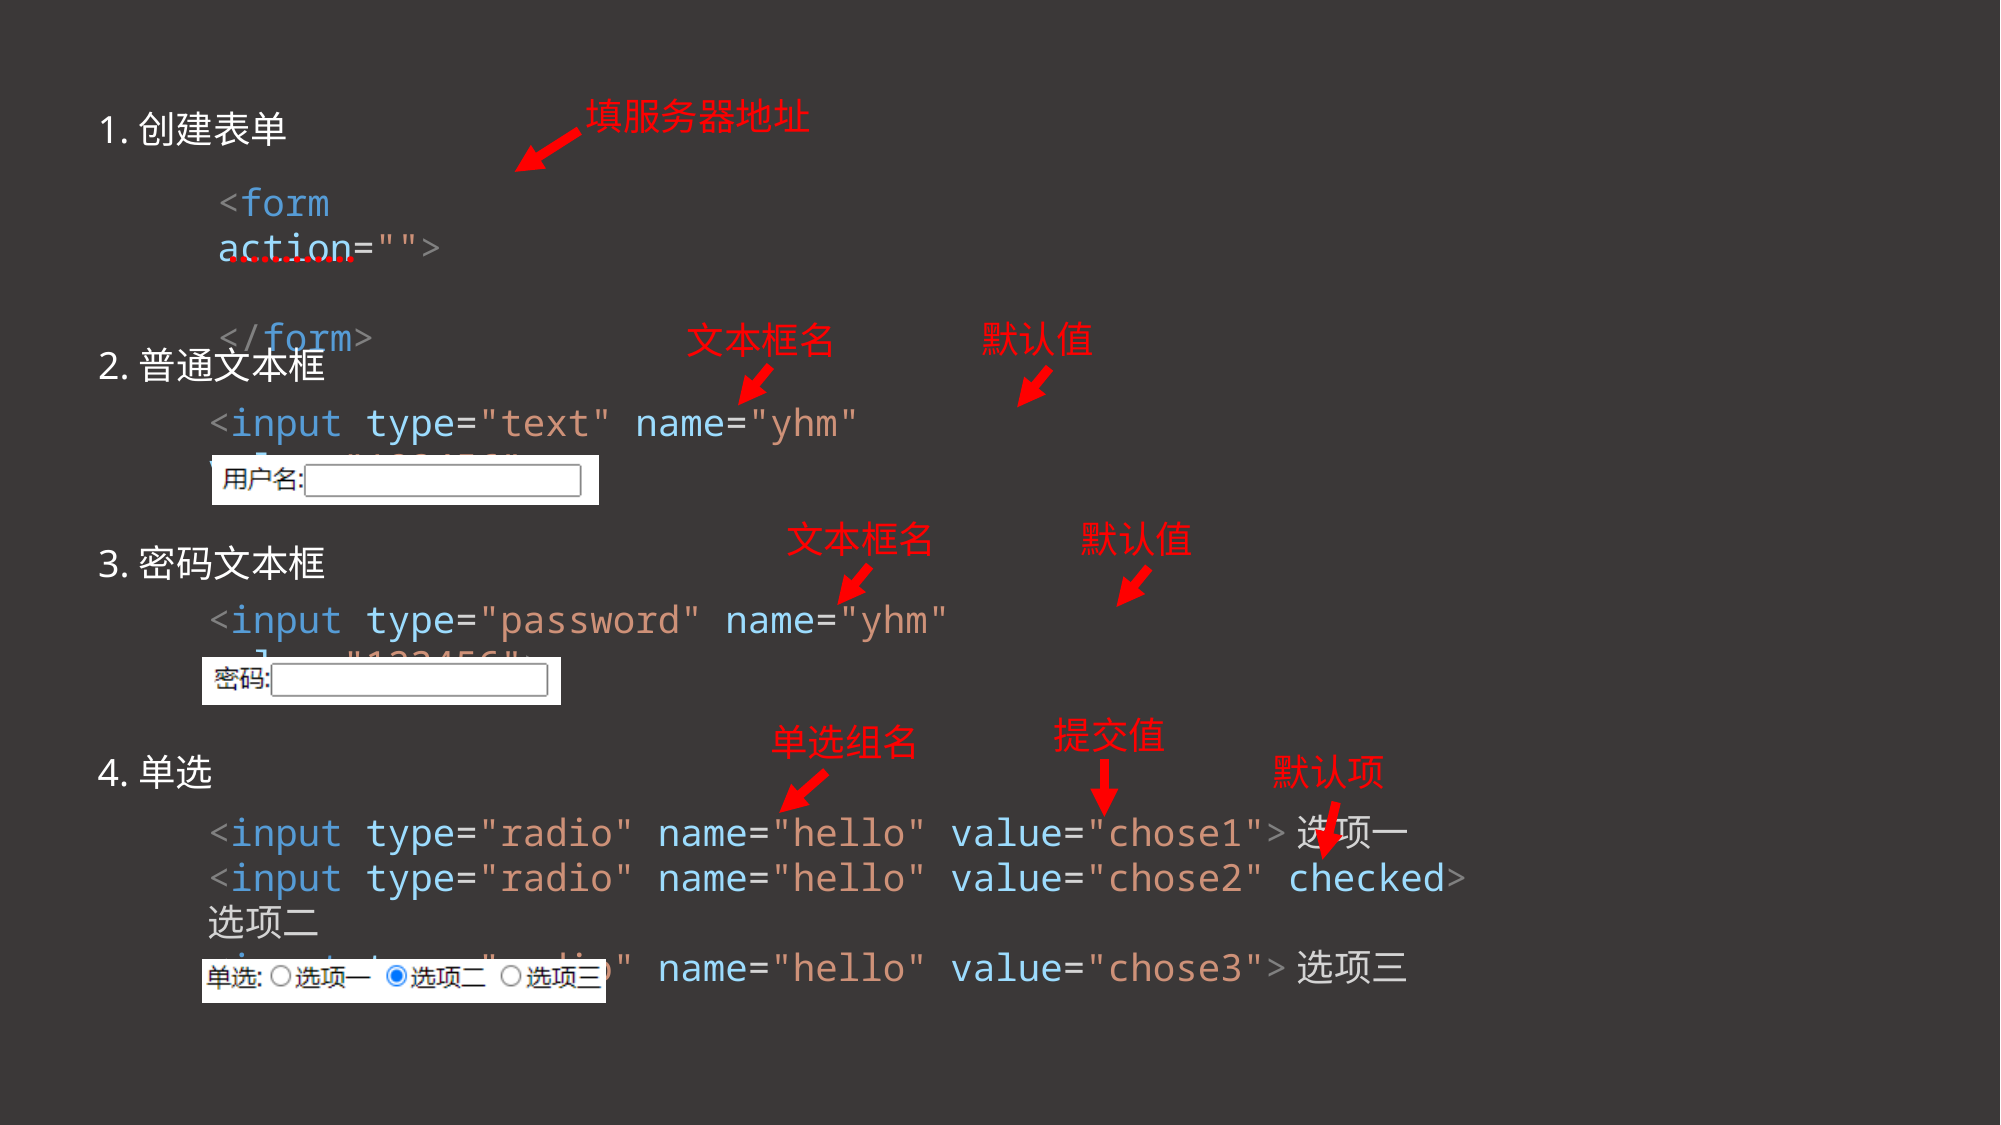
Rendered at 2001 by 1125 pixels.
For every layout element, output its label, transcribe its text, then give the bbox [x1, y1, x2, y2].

text_box 1.创建表单 [83, 98, 304, 159]
picture [212, 455, 599, 506]
picture [202, 657, 561, 705]
text_box 默认值 [1066, 508, 1209, 569]
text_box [1017, 367, 1050, 408]
text_box 填服务器地址 [571, 85, 826, 146]
text_box <form action=""> </form> [202, 171, 580, 367]
text_box <input type="radio" name="hello" value="chose1">选项一 <input type="radio" name="hello" value="chose2" checked>选项二 <input type="radio" name="hello" value="chose3">选项三 [193, 801, 1495, 997]
text_box 4.单选 [82, 741, 228, 802]
text_box 文本框名 [672, 309, 852, 369]
picture [202, 959, 606, 1003]
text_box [1116, 567, 1149, 607]
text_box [737, 365, 771, 406]
text_box 单选组名 [755, 711, 935, 771]
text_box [779, 771, 827, 813]
text_box 文本框名 [771, 508, 952, 569]
text_box 默认项 [1258, 741, 1401, 802]
text_box 默认值 [966, 308, 1109, 369]
text_box <input type="password" name="yhm" value="123456"> [193, 589, 1232, 694]
text_box 3.密码文本框 [83, 532, 341, 592]
text_box ………… [213, 217, 371, 277]
text_box 2.普通文本框 [83, 334, 341, 394]
text_box <input type="text" name="yhm" value="123456"> [193, 391, 1150, 497]
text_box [837, 565, 870, 606]
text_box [514, 130, 580, 172]
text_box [1322, 801, 1337, 860]
text_box 提交值 [1038, 704, 1181, 764]
